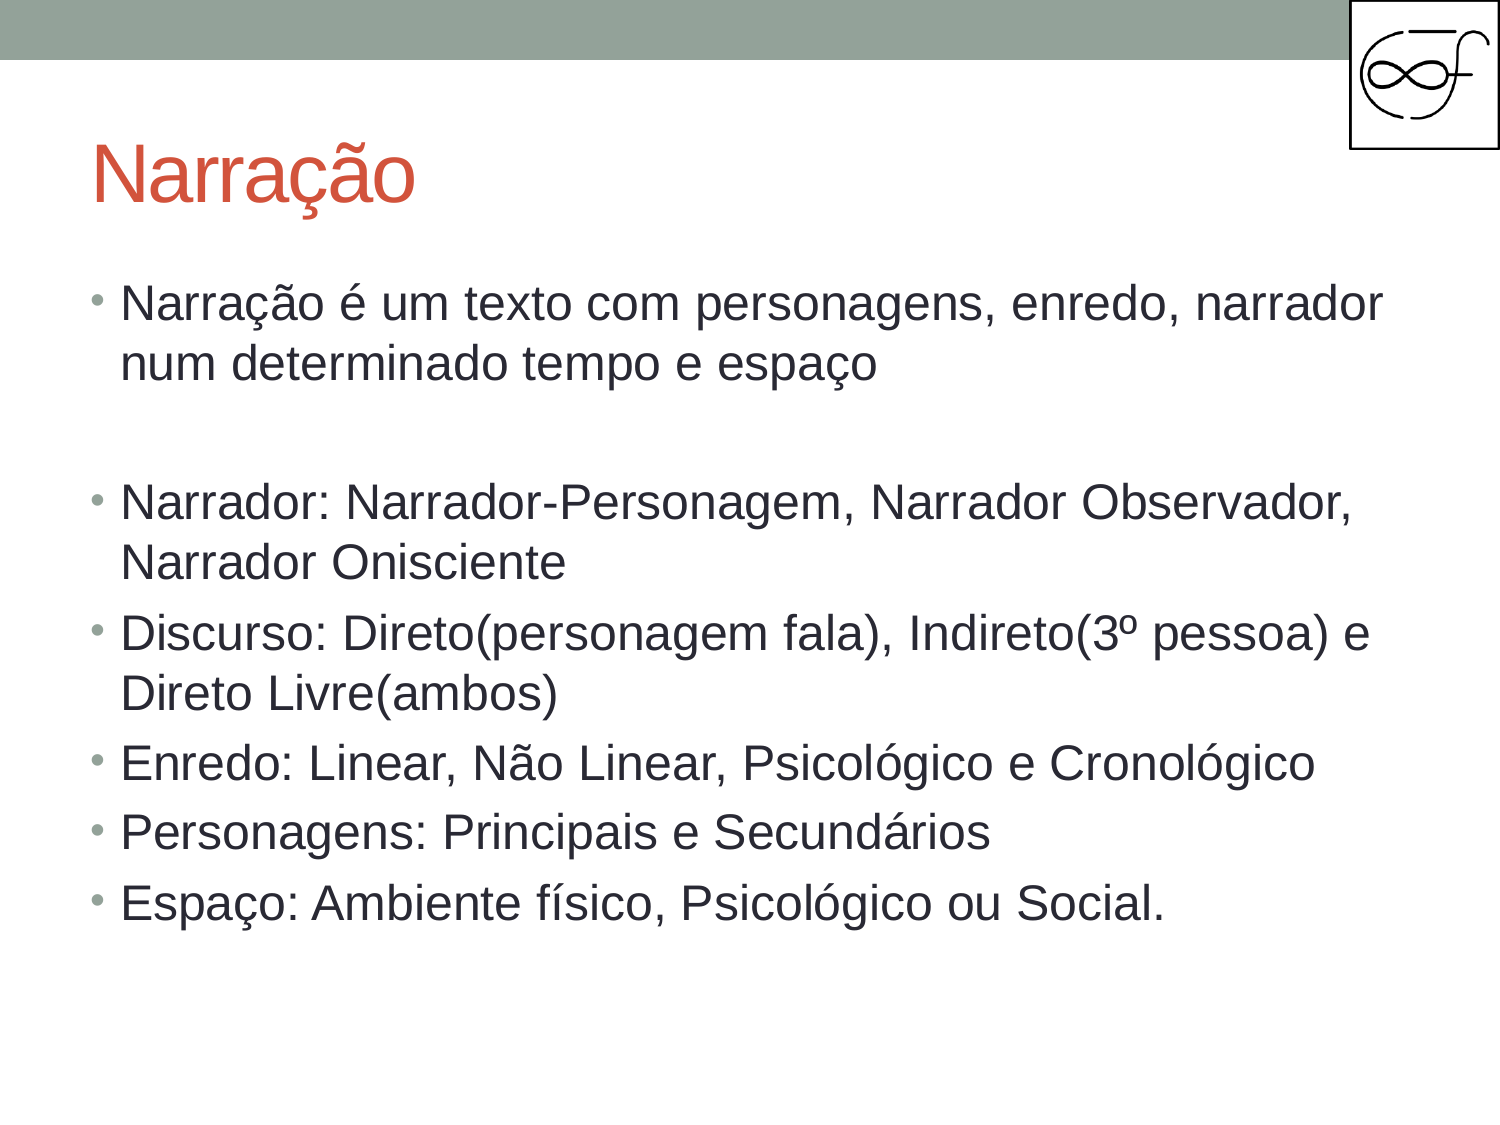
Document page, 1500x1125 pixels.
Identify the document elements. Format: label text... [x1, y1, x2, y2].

list Narração é um texto com personagens, enredo, narrador num determinado tempo e espaço Narrador: Narrador-Personagem, Narrador Observador, Narrador Onisciente Discurso: Direto(personagem fala), Indireto(3º pessoa) e Direto Livre(ambos) Enredo: Linear, Não Linear, Psicológico e Cronológico Personagens: Principais e Secundários Espaço: Ambiente físico, Psicológico ou Social. [75, 262, 1425, 1063]
picture [1349, 0, 1500, 151]
title Narração [75, 87, 1425, 250]
